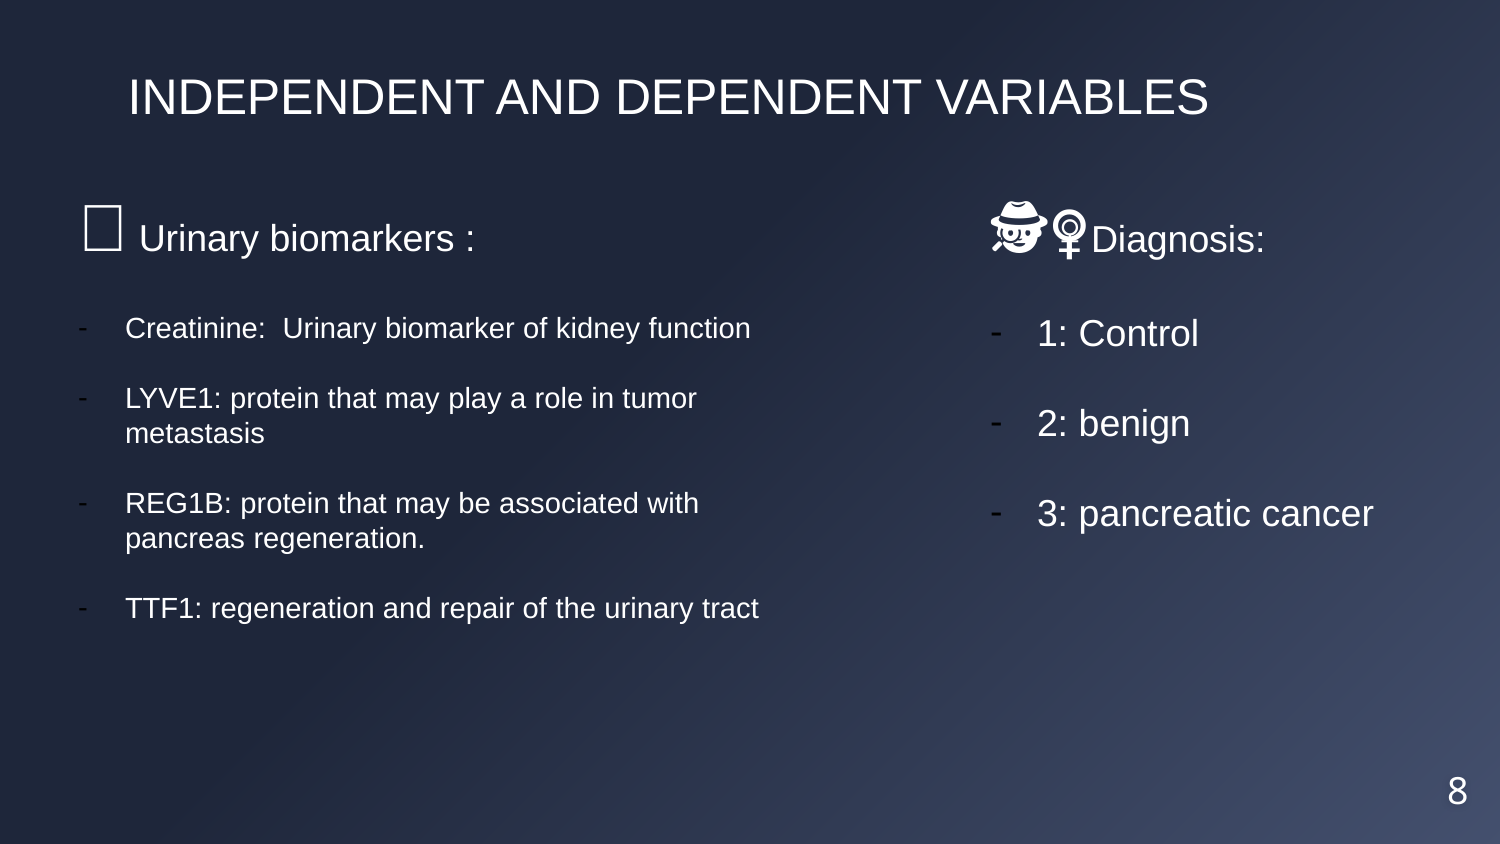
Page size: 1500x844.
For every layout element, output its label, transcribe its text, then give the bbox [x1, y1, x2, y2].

text_box 🧪 Urinary biomarkers : Creatinine: Urinary biomarker of kidney function LYVE1: protein that may play a role in tumor metastasis REG1B: protein that may be associated with pancreas regeneration. TTF1: regeneration and repair of the urinary tract [63, 177, 803, 807]
slide_number 8 [1378, 761, 1469, 814]
text_box 🕵🏽‍♀️Diagnosis: 1: Control 2: benign 3: pancreatic cancer [975, 186, 1469, 542]
text_box INDEPENDENT AND DEPENDENT VARIABLES [112, 57, 1412, 132]
